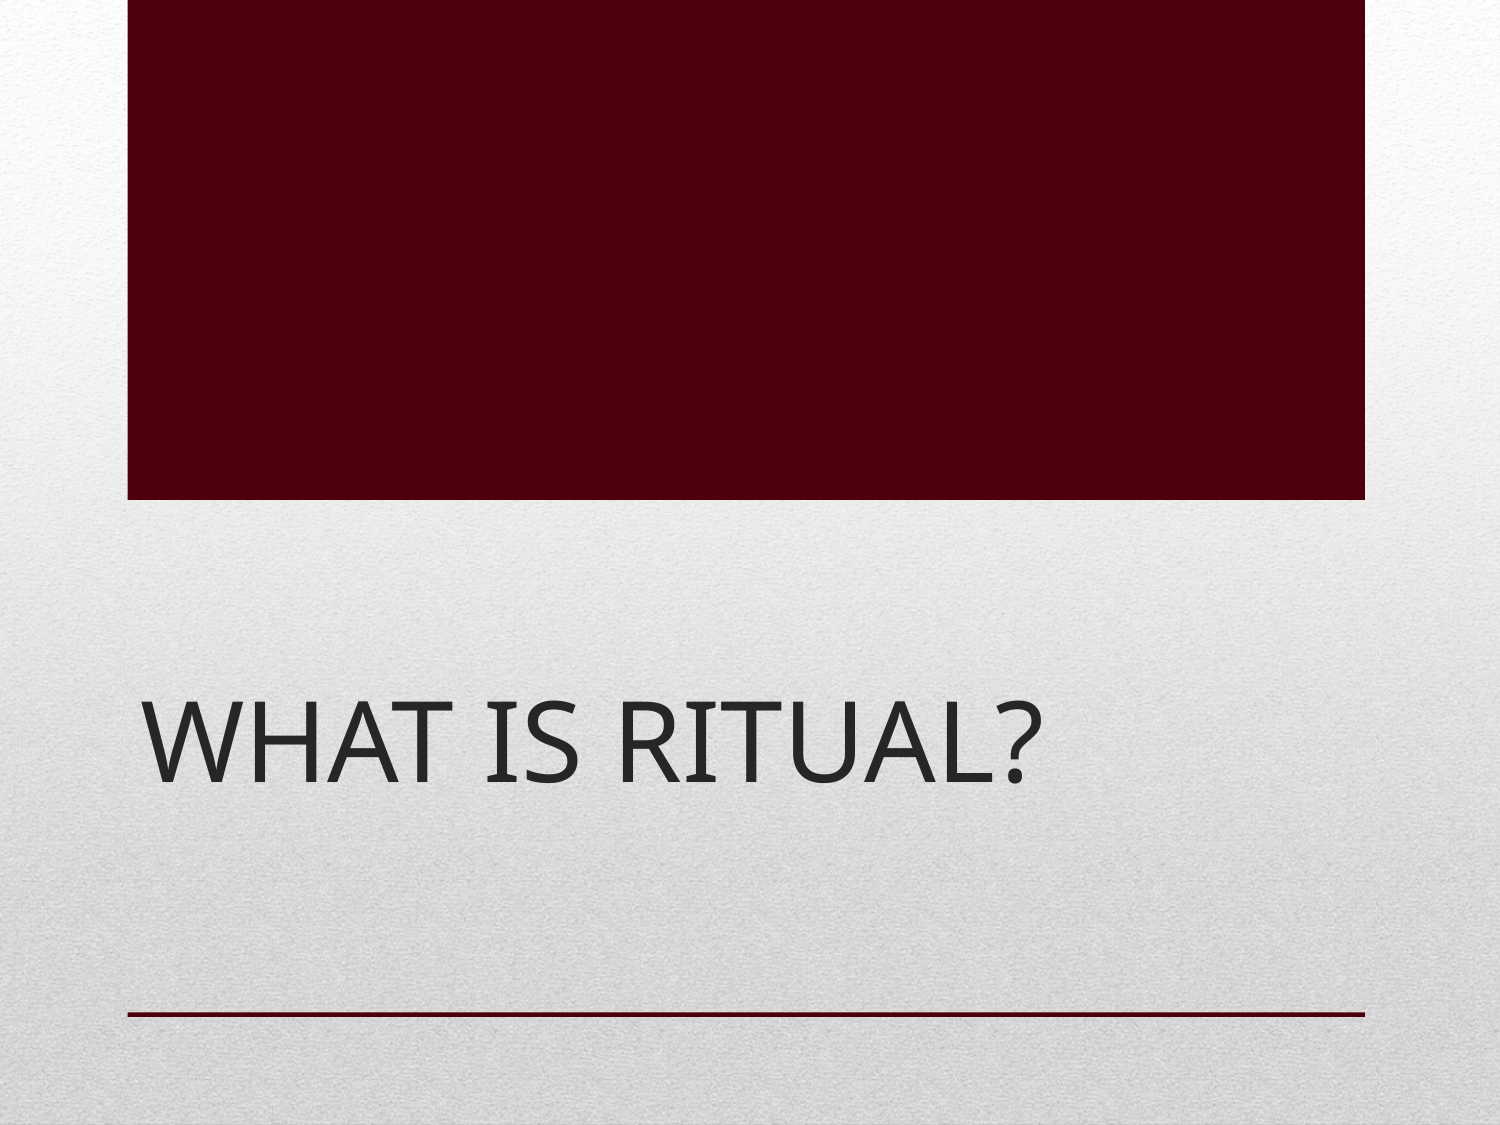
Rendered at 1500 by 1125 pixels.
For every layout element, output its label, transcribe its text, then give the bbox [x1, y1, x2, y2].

title What is ritual? [125, 537, 1363, 813]
